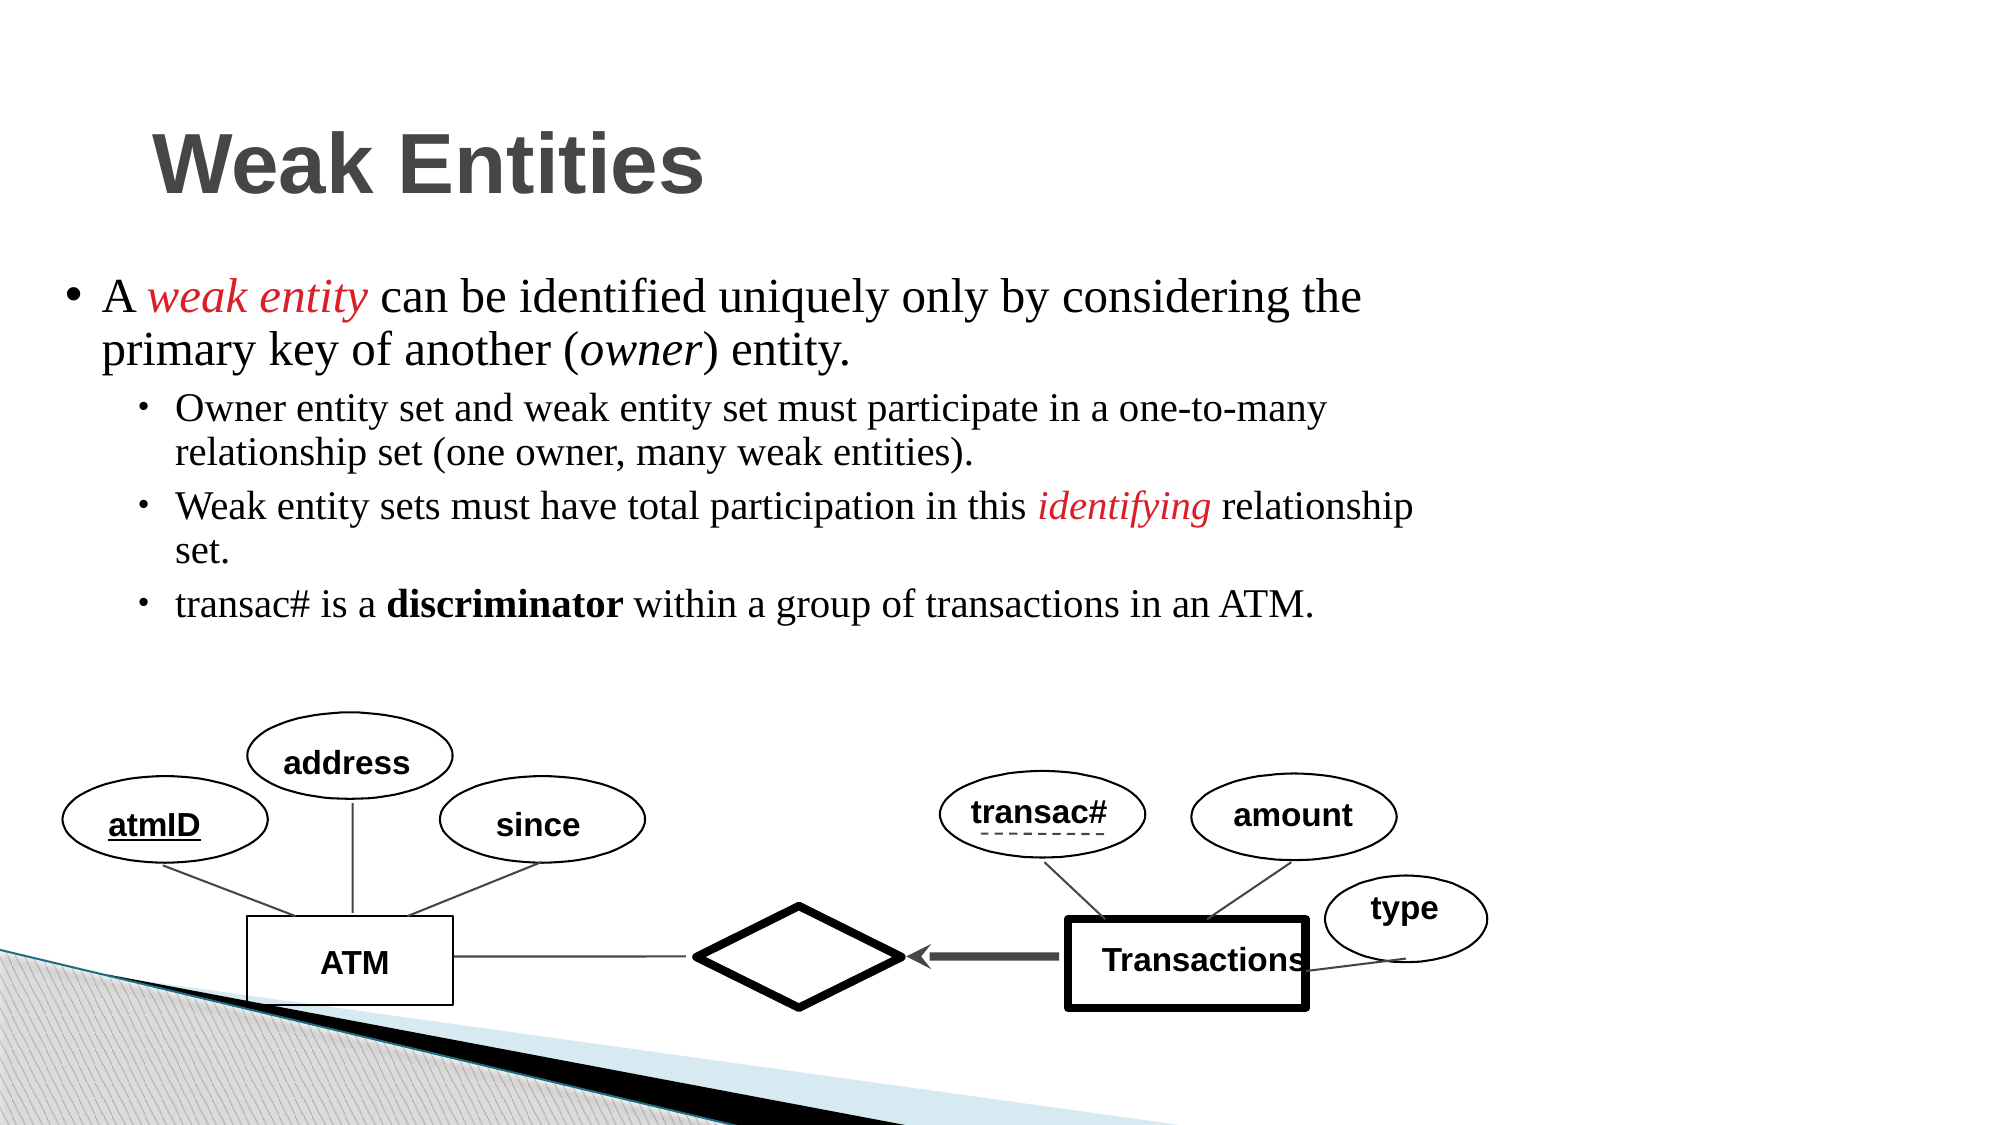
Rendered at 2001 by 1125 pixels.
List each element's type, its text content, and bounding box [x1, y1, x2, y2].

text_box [62, 712, 1455, 1009]
text_box [0, 953, 57, 967]
text_box [280, 1019, 723, 1125]
text_box A weak entity can be identified uniquely only by considering the primary key of another (owner) entity. Owner entity set and weak entity set must participate in a one-to-many relationship set (one owner, many weak entities). Weak entity sets must have total participation in this identifying relationship set. transac# is a discriminator within a group of transactions in an ATM. [49, 262, 1488, 638]
text_box [1461, 887, 1488, 951]
title Weak Entities [137, 68, 1413, 250]
